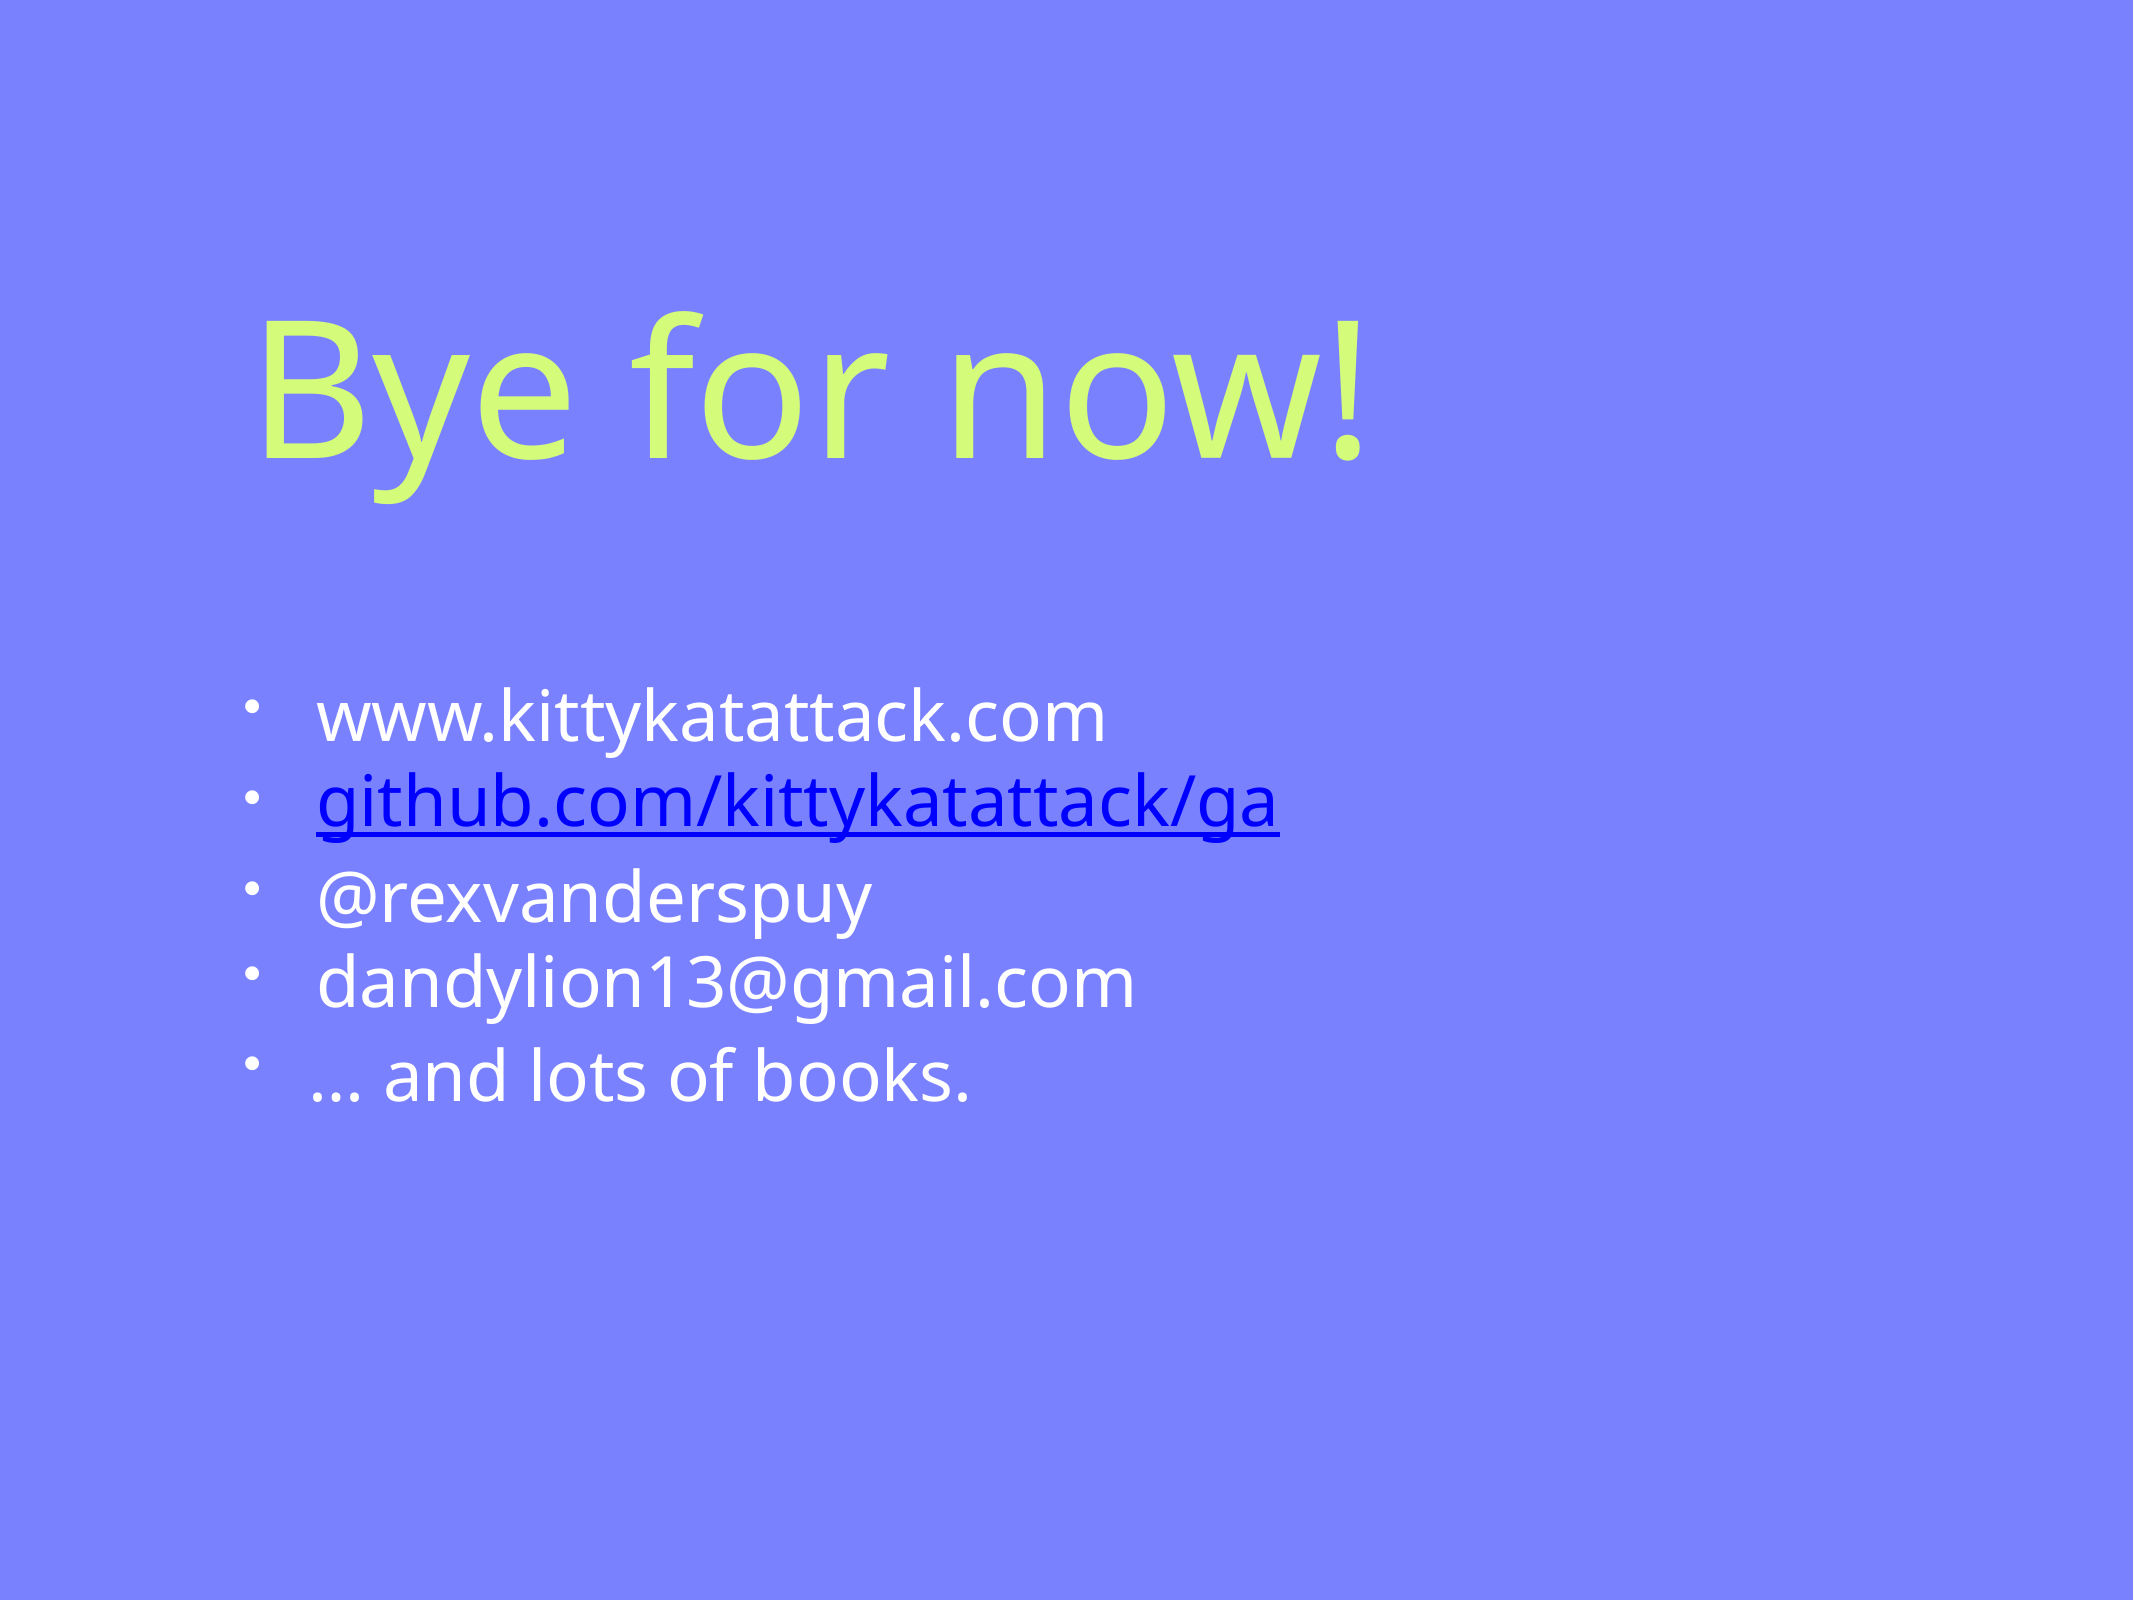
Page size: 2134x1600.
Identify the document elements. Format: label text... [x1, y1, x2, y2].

title Bye for now! [247, 238, 1966, 498]
text_box www.kittykatattack.com github.com/kittykatattack/ga @rexvanderspuy dandylion13@gmail.com … and lots of books. [234, 662, 2035, 1228]
